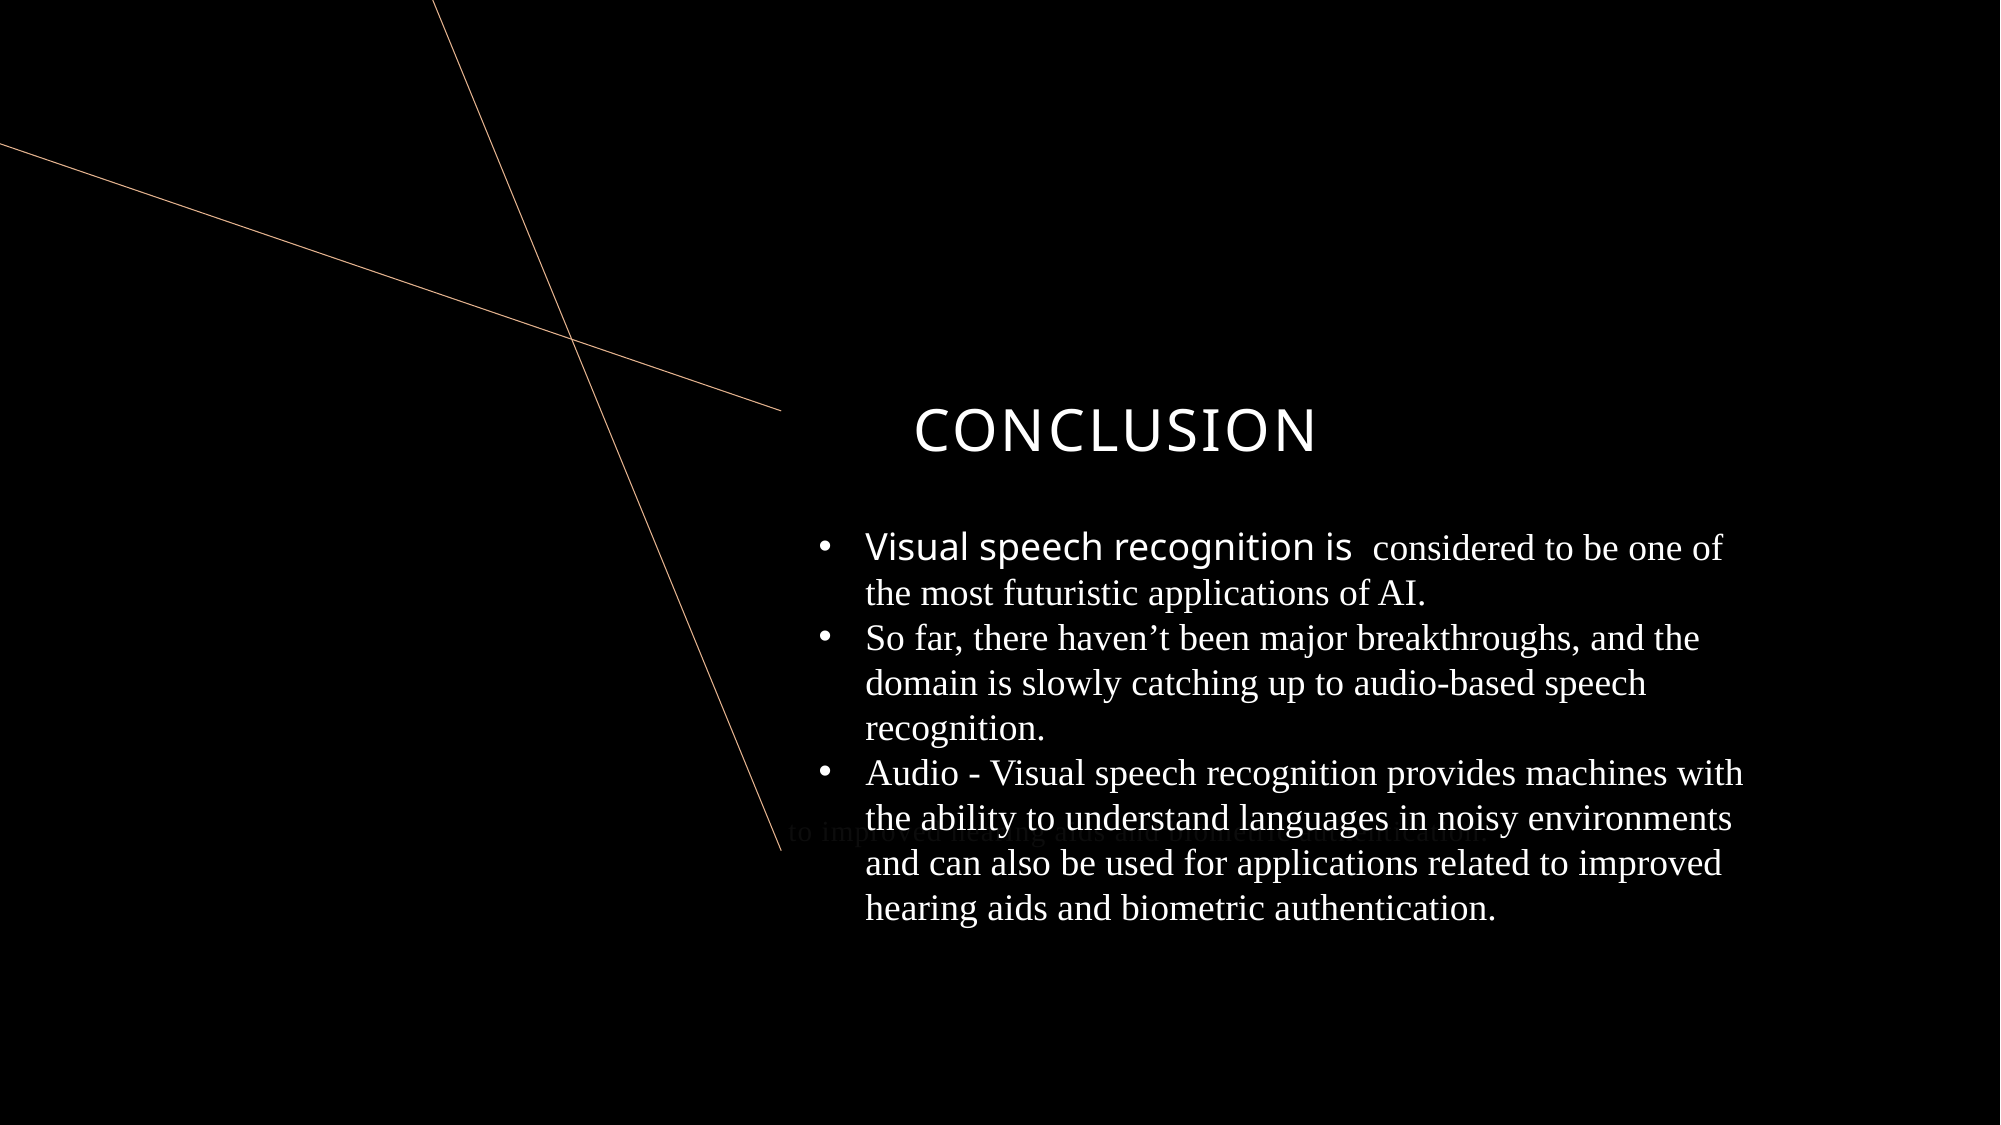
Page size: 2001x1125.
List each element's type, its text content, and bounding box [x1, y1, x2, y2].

text_box Visual speech recognition is considered to be one of the most futuristic applications of AI. So far, there haven’t been major breakthroughs, and the domain is slowly catching up to audio-based speech recognition. Audio - Visual speech recognition provides machines with the ability to understand languages in noisy environments and can also be used for applications related to improved hearing aids and biometric authentication. [803, 515, 1781, 936]
list to improved hearing aids and biometric authentication. [773, 486, 1737, 855]
title CONCLUSION [898, 274, 1737, 472]
